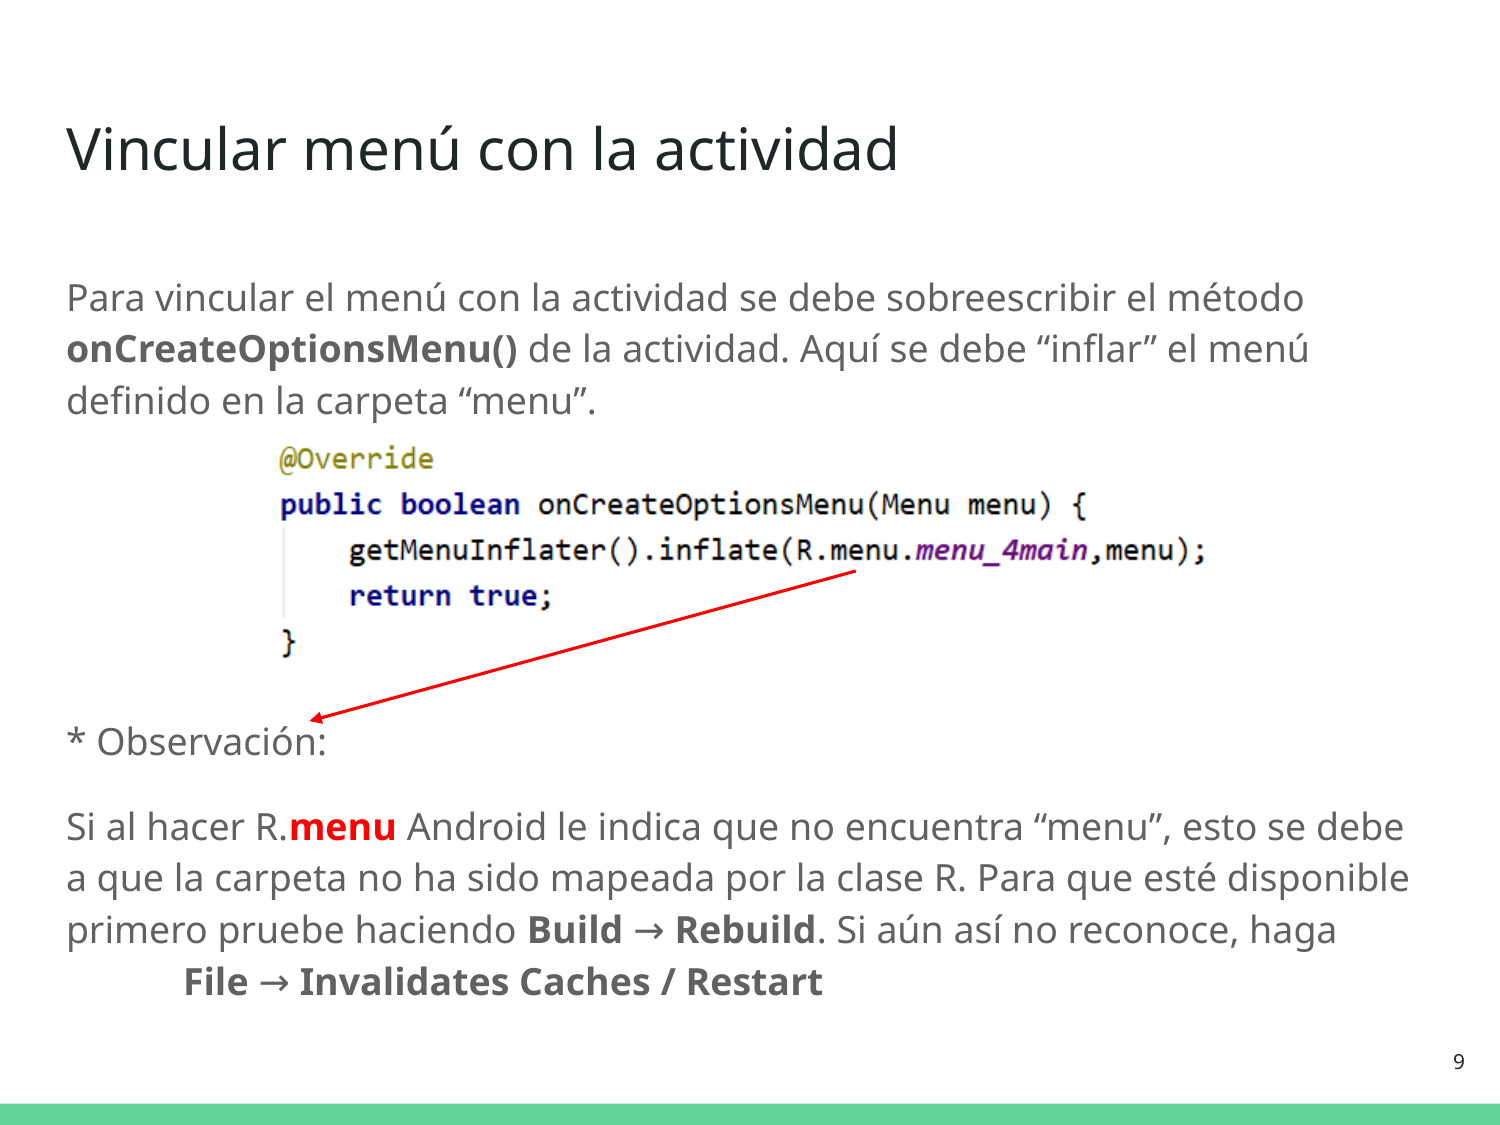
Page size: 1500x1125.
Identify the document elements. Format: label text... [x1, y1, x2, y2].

list Para vincular el menú con la actividad se debe sobreescribir el método onCreateOptionsMenu() de la actividad. Aquí se debe “inflar” el menú definido en la carpeta “menu”. * Observación: Si al hacer R.menu Android le indica que no encuentra “menu”, esto se debe a que la carpeta no ha sido mapeada por la clase R. Para que esté disponible primero pruebe haciendo Build → Rebuild. Si aún así no reconoce, haga File → Invalidates Caches / Restart [51, 252, 1449, 1028]
title Vincular menú con la actividad [51, 97, 1449, 223]
slide_number ‹#› [1389, 1019, 1480, 1106]
picture [266, 428, 1234, 672]
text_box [309, 570, 856, 722]
